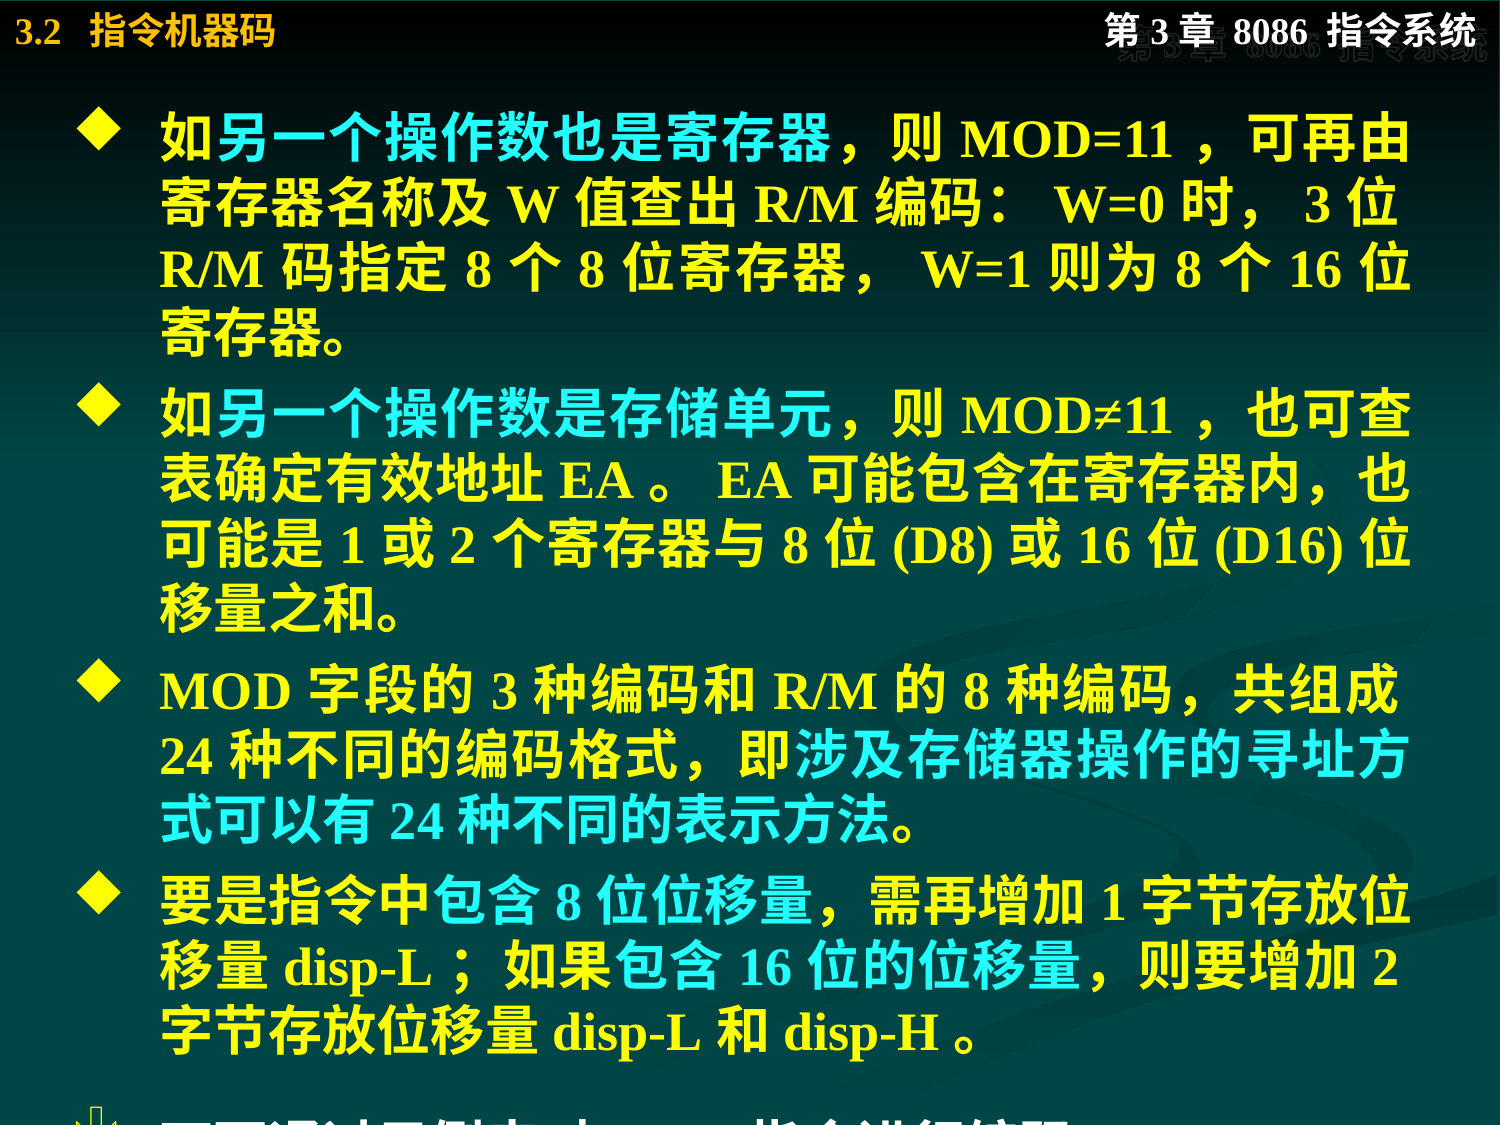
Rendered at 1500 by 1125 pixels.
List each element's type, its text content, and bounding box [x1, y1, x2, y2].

list 如另一个操作数也是寄存器，则MOD=11，可再由寄存器名称及W值查出R/M编码：W=0时，3位R/M码指定8个8位寄存器，W=1则为8个16位寄存器。 如另一个操作数是存储单元，则MOD≠11，也可查表确定有效地址EA。EA可能包含在寄存器内，也可能是1或2个寄存器与8位(D8)或16位(D16)位移量之和。 MOD字段的3种编码和R/M的8种编码，共组成24种不同的编码格式，即涉及存储器操作的寻址方式可以有24种不同的表示方法。 要是指令中包含8位位移量，需再增加1字节存放位移量disp-L；如果包含16位的位移量，则要增加2字节存放位移量disp-L和disp-H。 下面通过示例来对MOV指令进行编码。 [57, 95, 1429, 1066]
